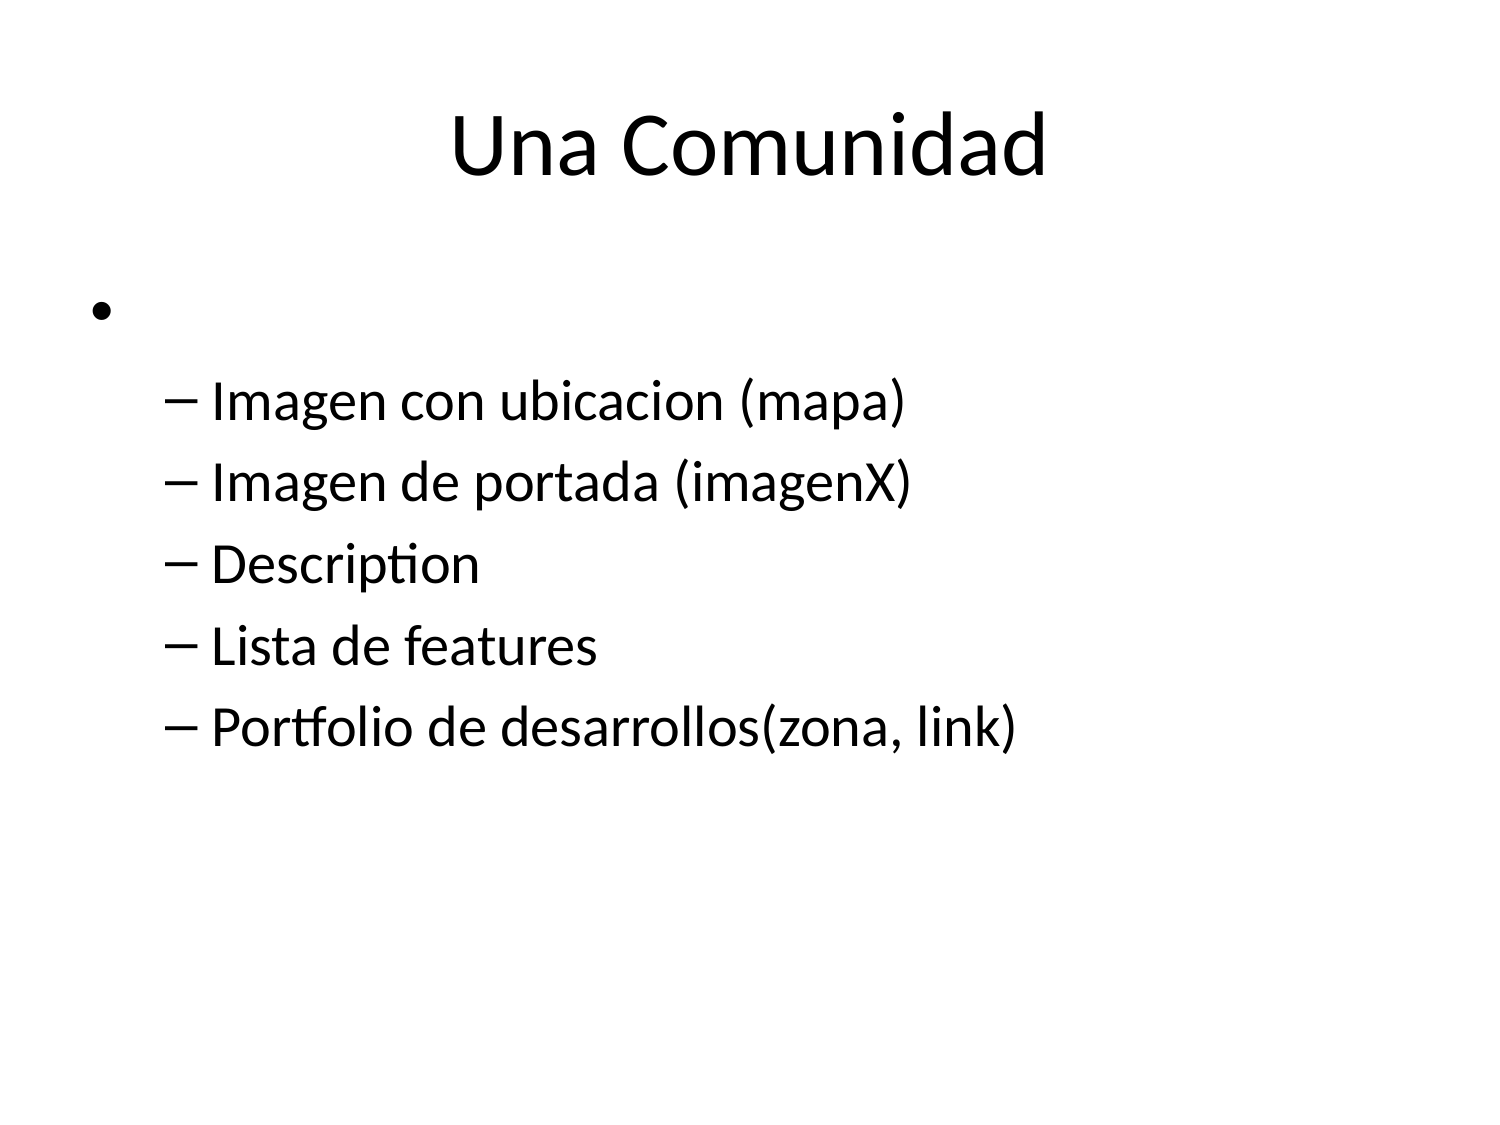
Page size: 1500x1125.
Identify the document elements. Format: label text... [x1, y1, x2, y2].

title Una Comunidad [75, 45, 1425, 233]
list Imagen con ubicacion (mapa) Imagen de portada (imagenX) Description Lista de features Portfolio de desarrollos(zona, link) [75, 262, 1425, 1005]
